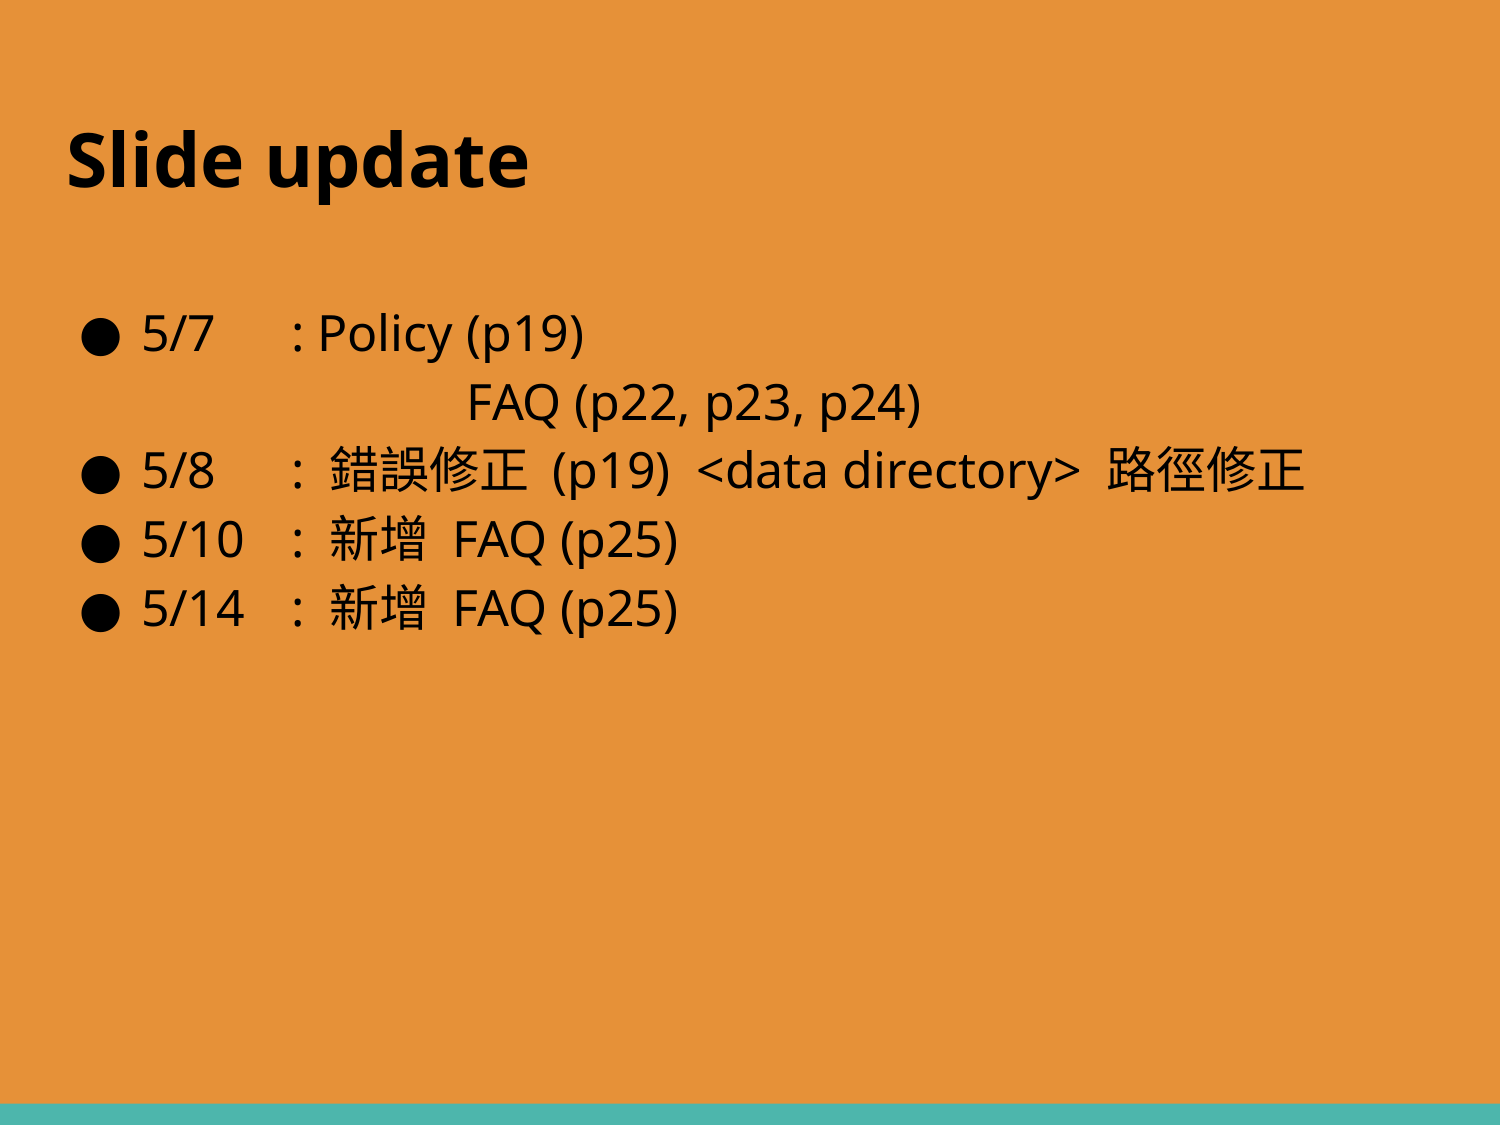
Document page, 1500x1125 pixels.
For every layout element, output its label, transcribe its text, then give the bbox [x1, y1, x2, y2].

list 5/7 : Policy (p19) FAQ (p22, p23, p24) 5/8 : 錯誤修正 (p19) <data directory> 路徑修正 5/10 : 新增 FAQ (p25) 5/14 : 新增 FAQ (p25) [51, 276, 1449, 1000]
title Slide update [51, 97, 1449, 252]
